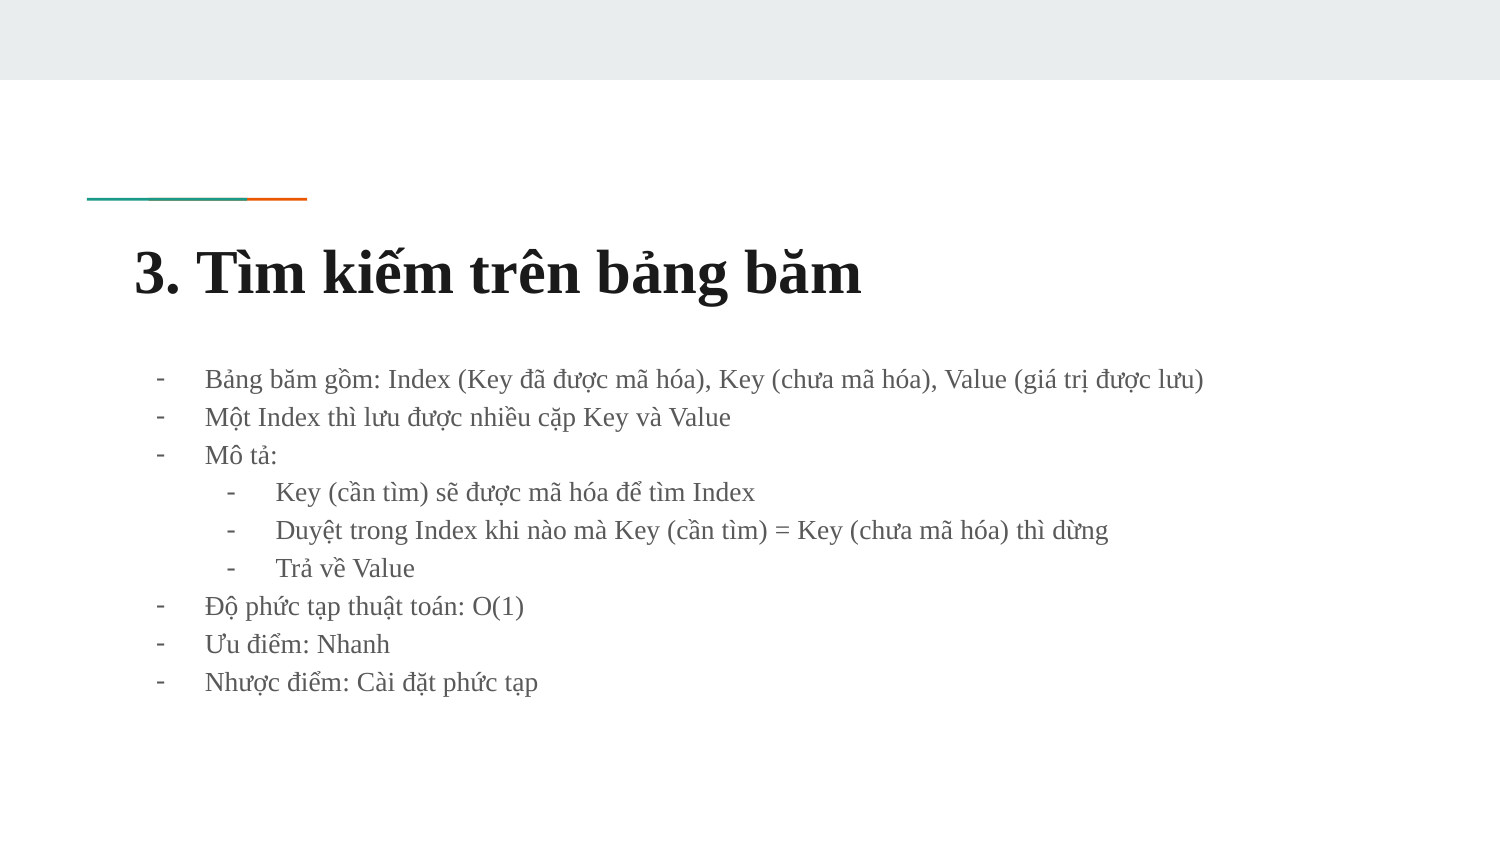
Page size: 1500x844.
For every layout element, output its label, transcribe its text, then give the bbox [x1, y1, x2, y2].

list Bảng băm gồm: Index (Key đã được mã hóa), Key (chưa mã hóa), Value (giá trị được lưu) Một Index thì lưu được nhiều cặp Key và Value Mô tả: Key (cần tìm) sẽ được mã hóa để tìm Index Duyệt trong Index khi nào mà Key (cần tìm) = Key (chưa mã hóa) thì dừng Trả về Value Độ phức tạp thuật toán: O(1) Ưu điểm: Nhanh Nhược điểm: Cài đặt phức tạp [119, 341, 1381, 712]
title 3. Tìm kiếm trên bảng băm [119, 216, 1381, 305]
